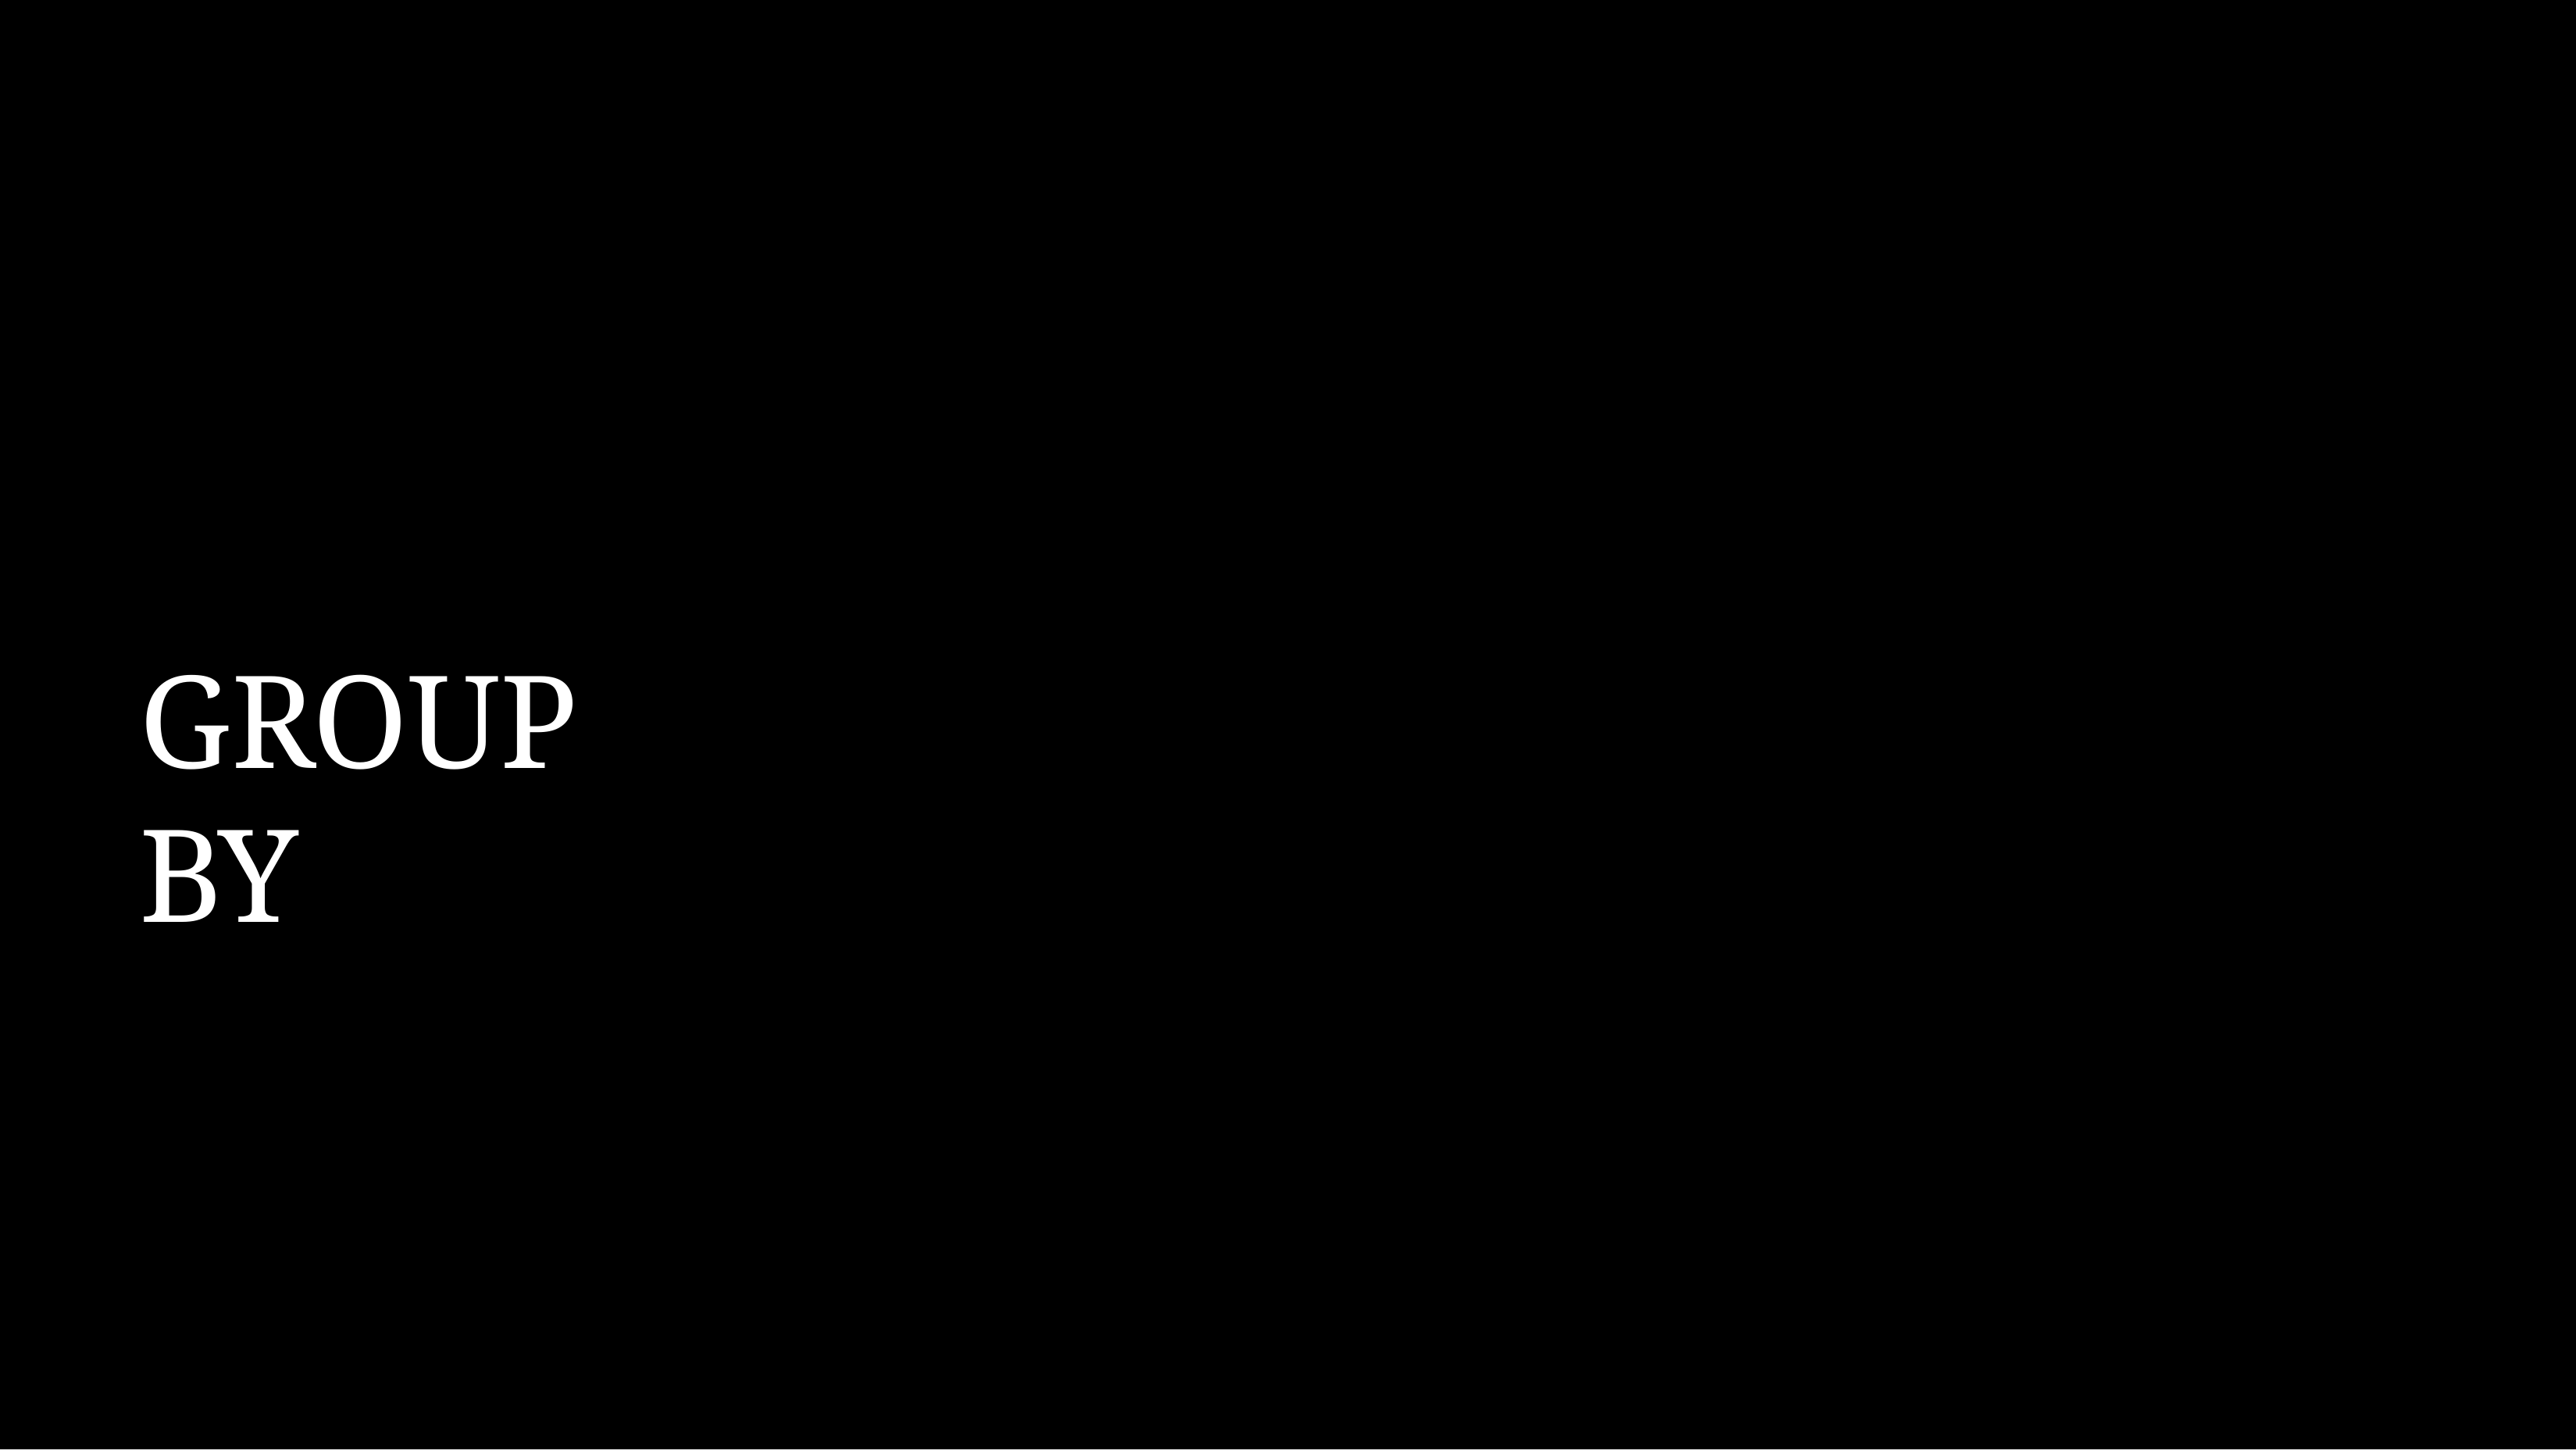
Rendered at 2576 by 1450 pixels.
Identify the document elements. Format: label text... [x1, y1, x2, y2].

title GROUP BY [137, 638, 657, 948]
